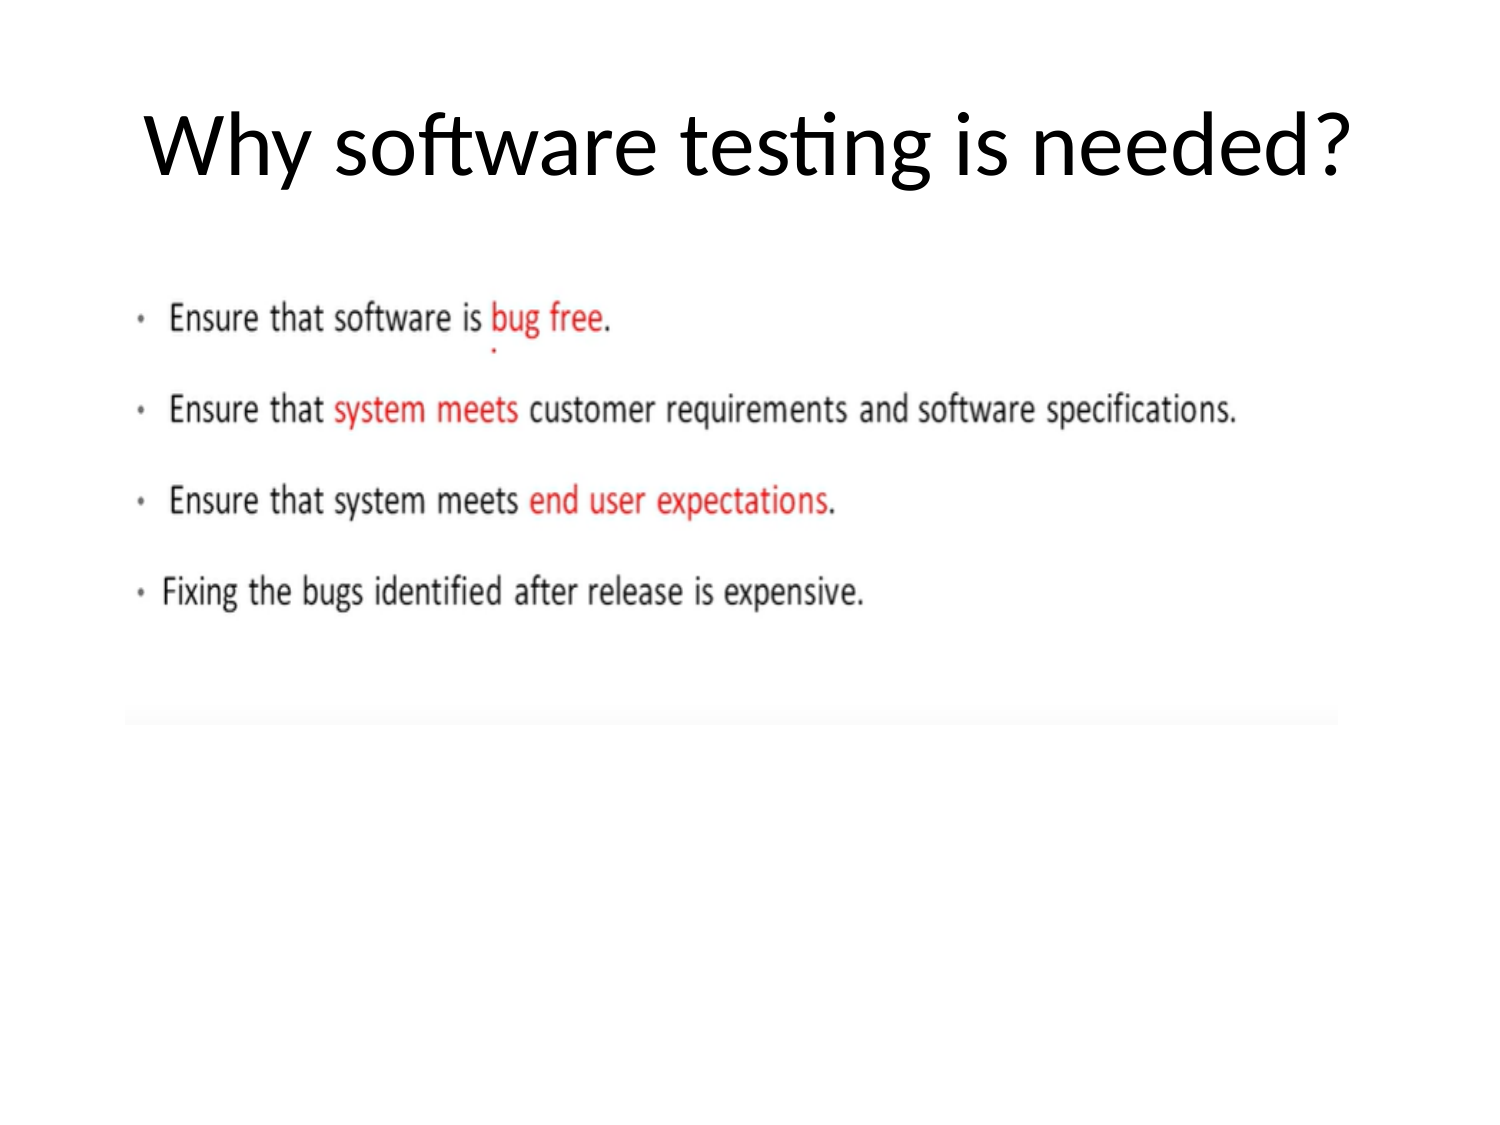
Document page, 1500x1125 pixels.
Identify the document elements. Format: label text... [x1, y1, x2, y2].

picture [124, 274, 1338, 726]
title Why software testing is needed? [75, 45, 1425, 233]
